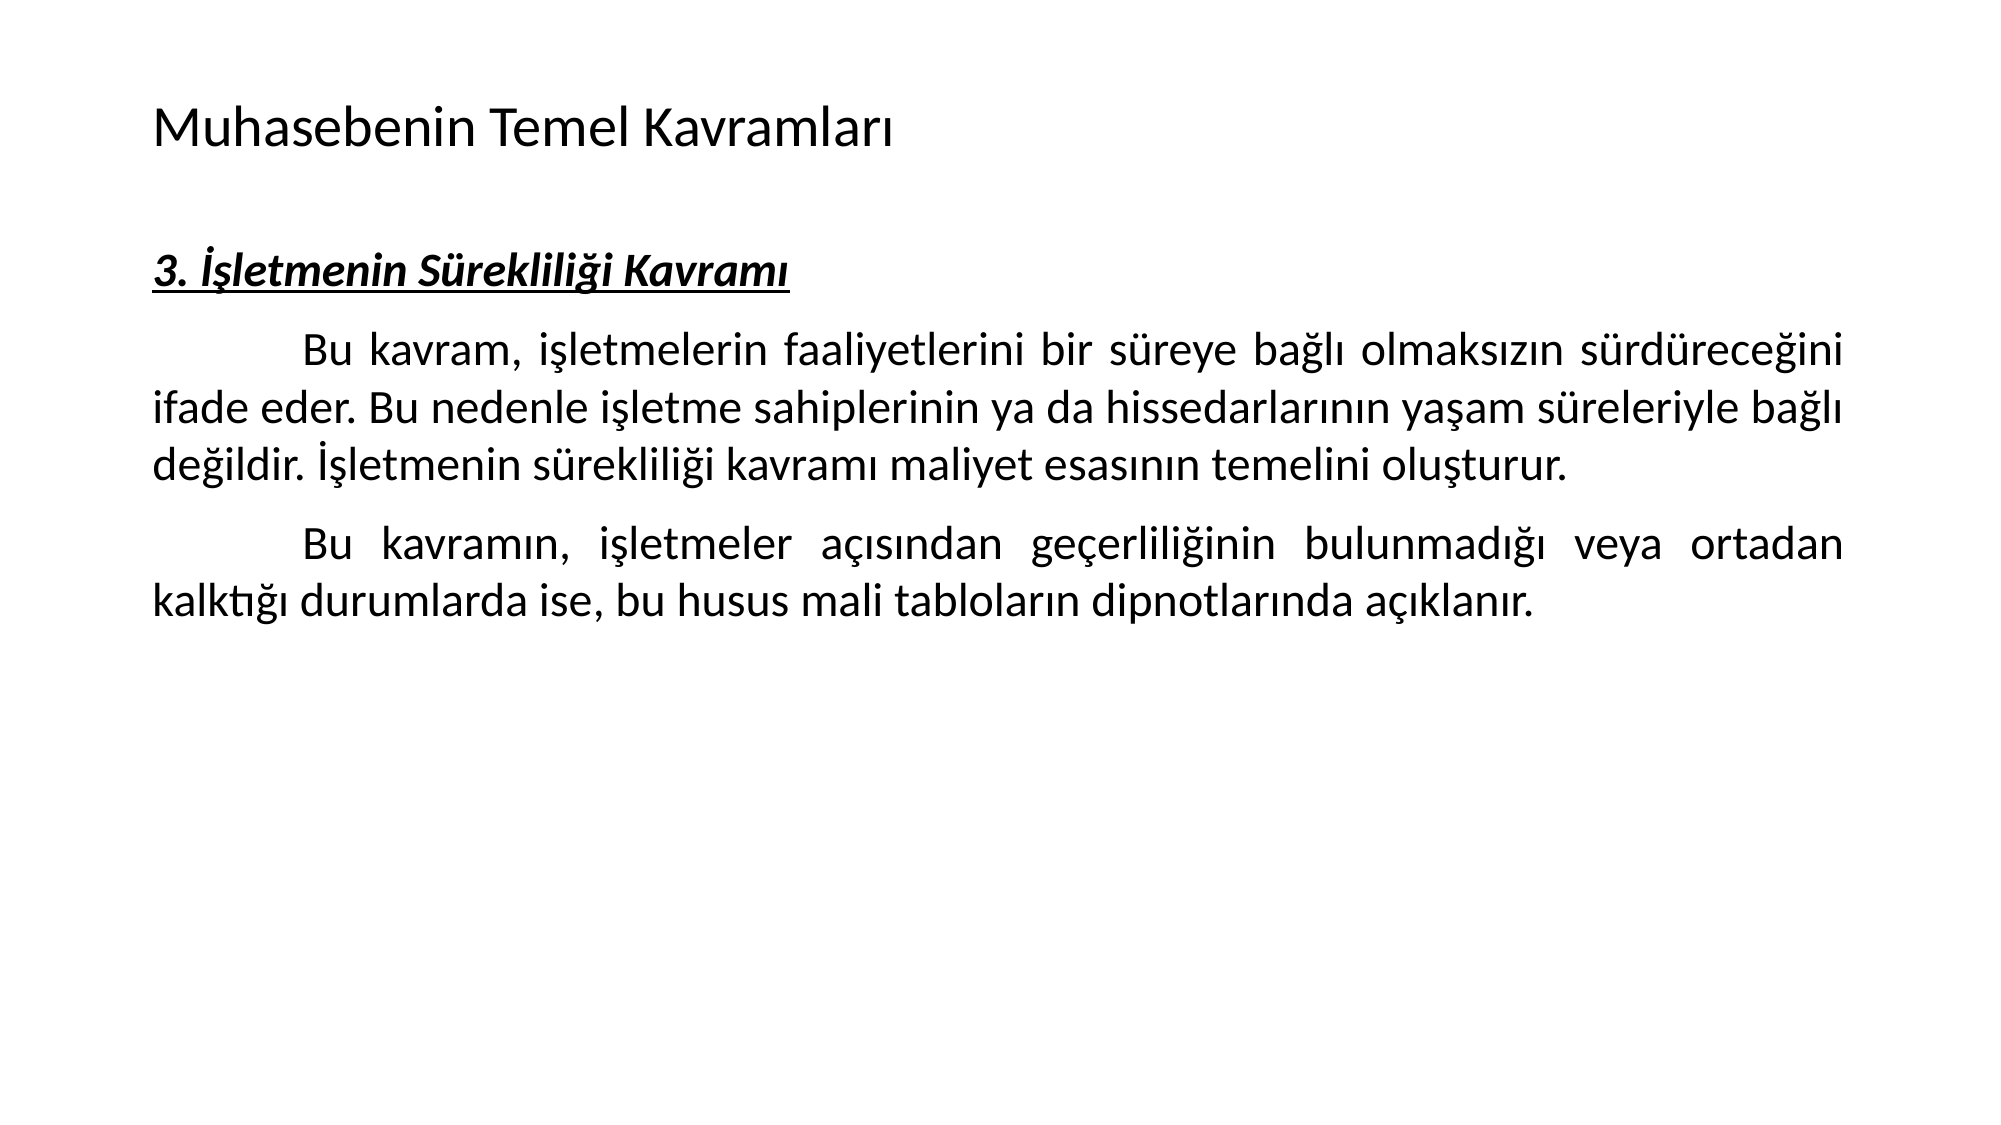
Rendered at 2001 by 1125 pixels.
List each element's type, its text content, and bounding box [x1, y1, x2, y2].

list 3. İşletmenin Sürekliliği Kavramı Bu kavram, işletmelerin faaliyetlerini bir süreye bağlı olmaksızın sürdüreceğini ifade eder. Bu nedenle işletme sahiplerinin ya da hissedarlarının yaşam süreleriyle bağlı değildir. İşletmenin sürekliliği kavramı maliyet esasının temelini oluşturur. Bu kavramın, işletmeler açısından geçerliliğinin bulunmadığı veya ortadan kalktığı durumlarda ise, bu husus mali tabloların dipnotlarında açıklanır. [137, 237, 1863, 1014]
title Muhasebenin Temel Kavramları [137, 59, 1863, 196]
